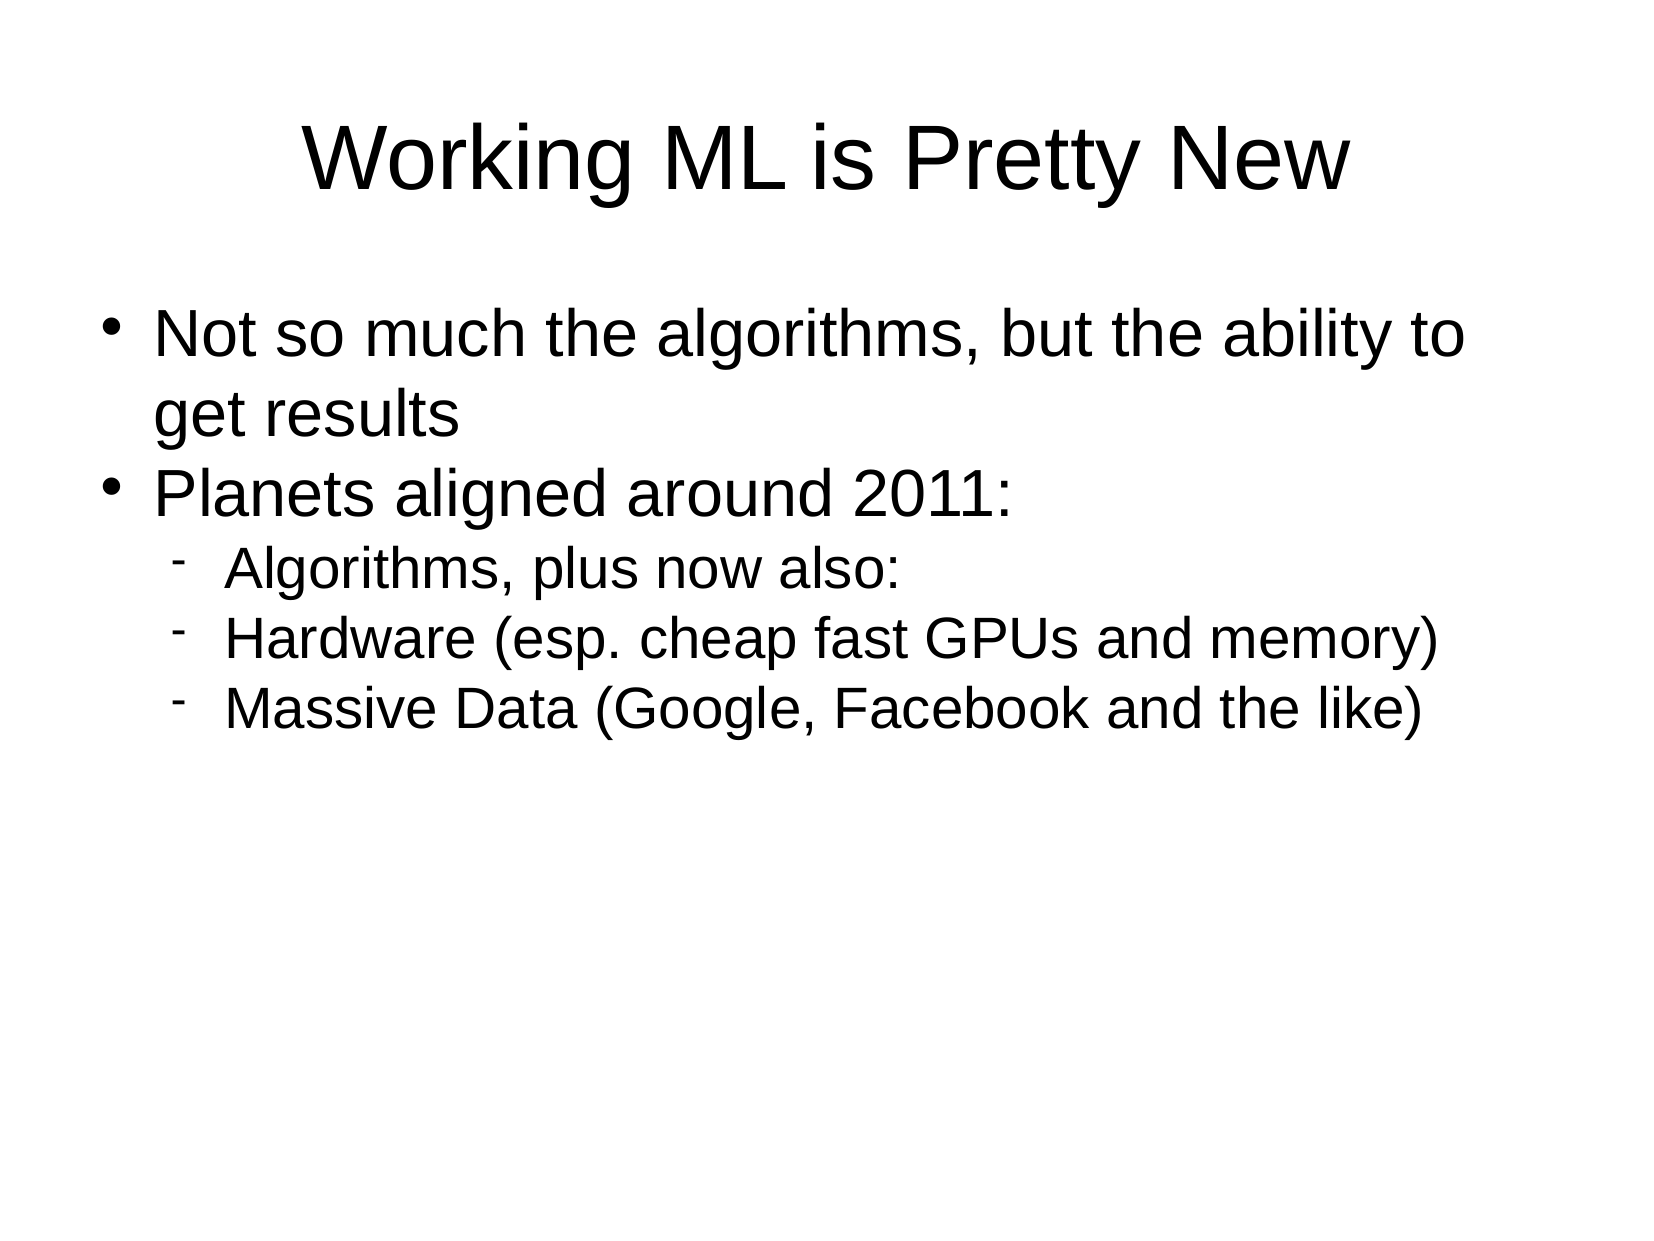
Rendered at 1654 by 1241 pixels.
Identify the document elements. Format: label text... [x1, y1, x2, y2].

text_box Not so much the algorithms, but the ability to get results Planets aligned around 2011: Algorithms, plus now also: Hardware (esp. cheap fast GPUs and memory) Massive Data (Google, Facebook and the like) [82, 290, 1571, 1010]
text_box Working ML is Pretty New [82, 49, 1571, 257]
